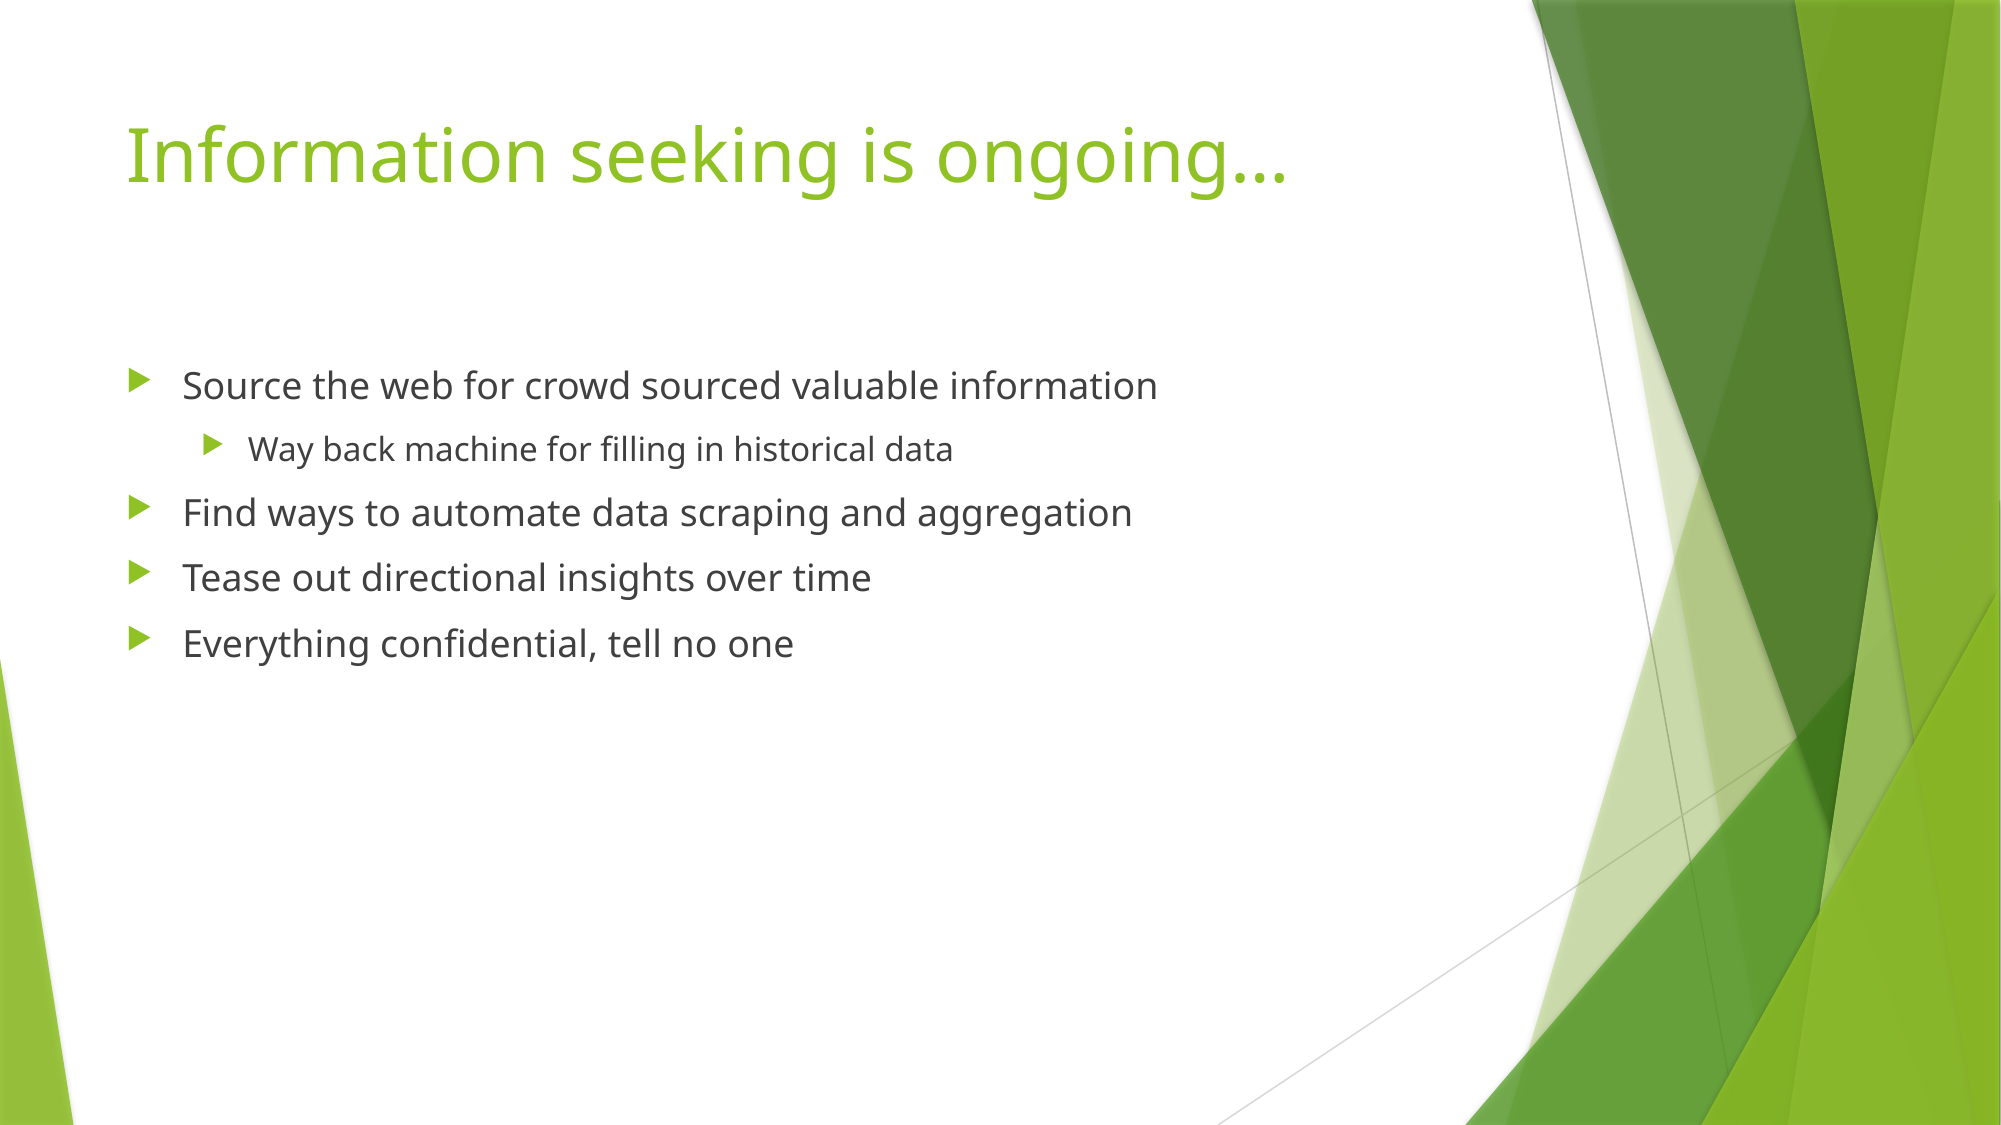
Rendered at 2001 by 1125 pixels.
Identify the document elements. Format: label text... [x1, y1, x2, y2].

title Information seeking is ongoing… [111, 99, 1522, 317]
list Source the web for crowd sourced valuable information Way back machine for filling in historical data Find ways to automate data scraping and aggregation Tease out directional insights over time Everything confidential, tell no one [111, 354, 1522, 992]
